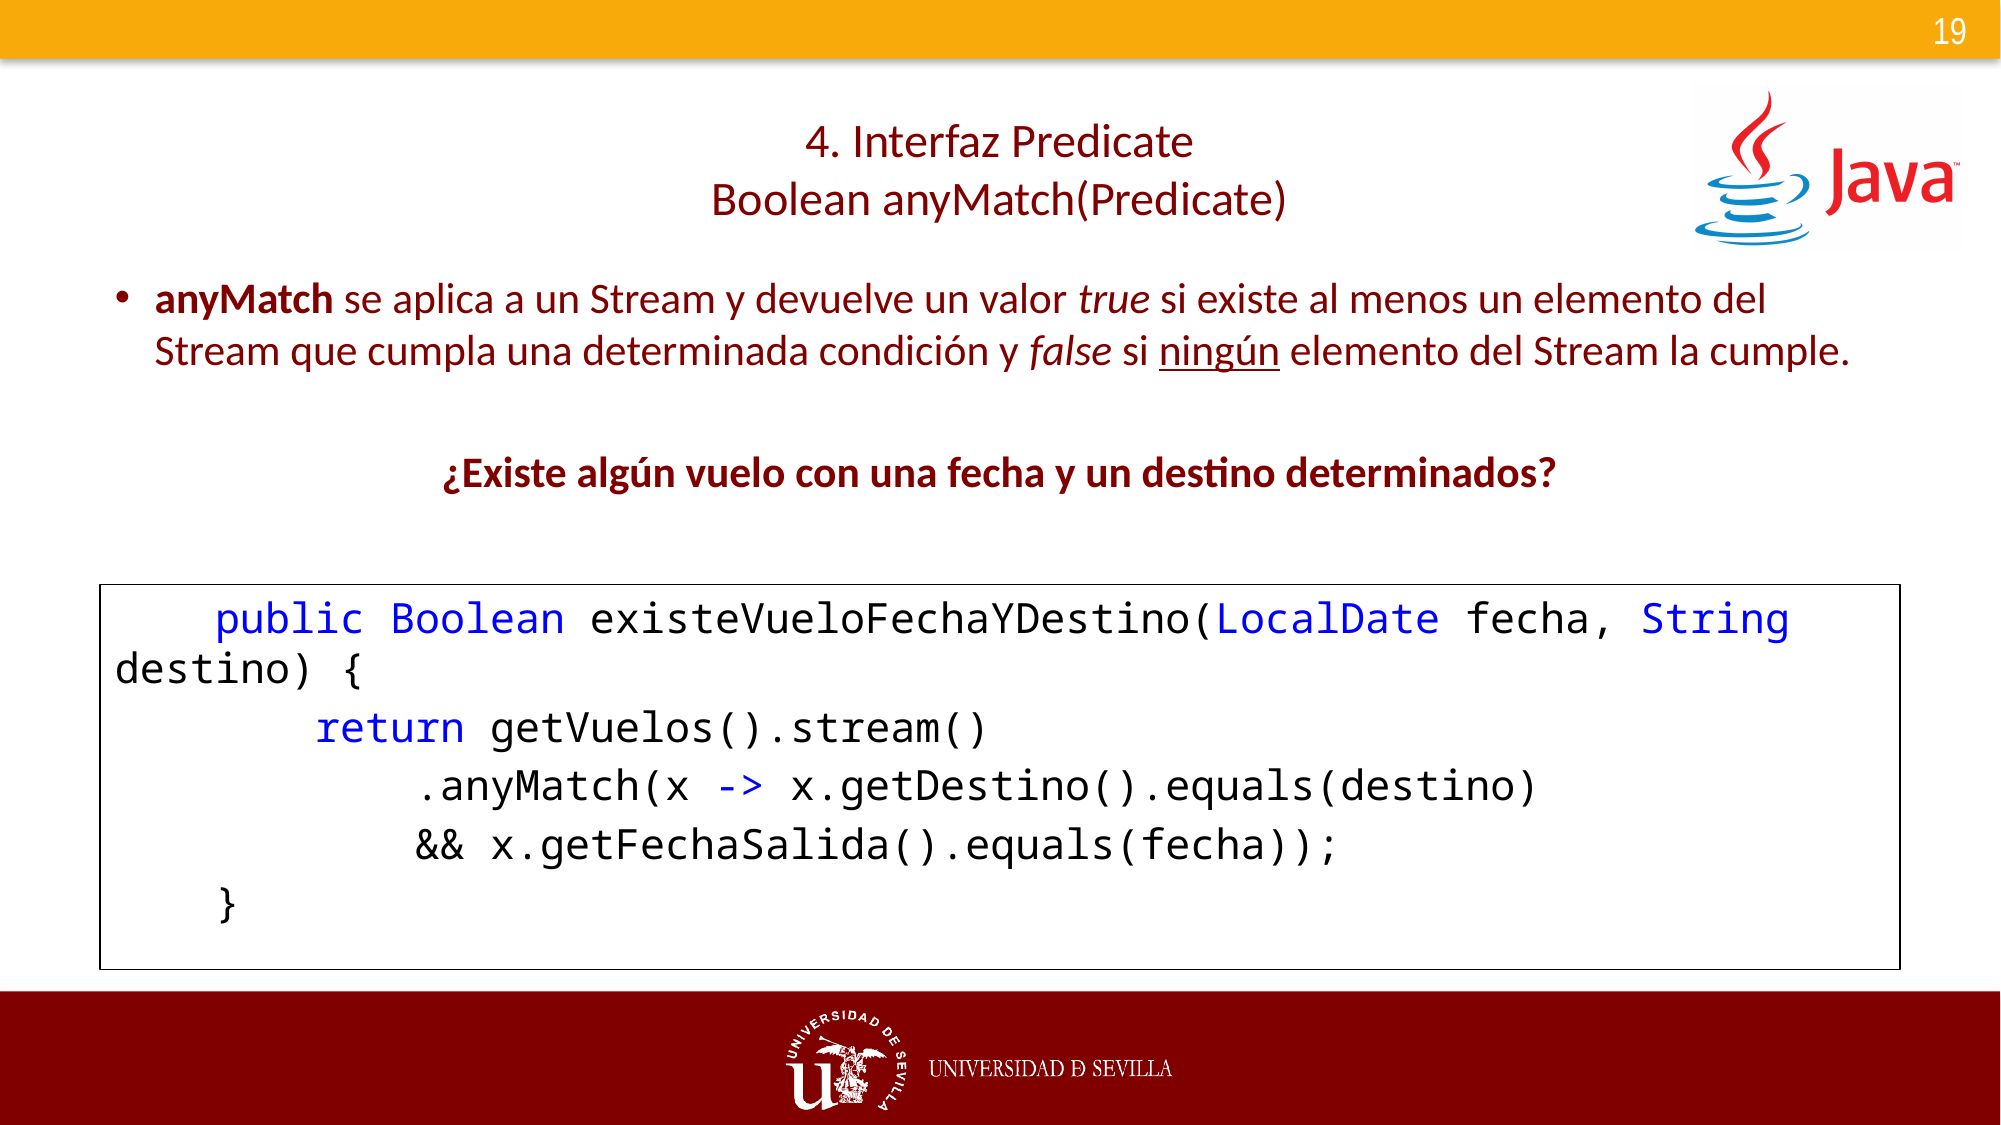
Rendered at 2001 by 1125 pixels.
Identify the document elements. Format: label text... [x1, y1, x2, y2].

list public Boolean existeVueloFechaYDestino(LocalDate fecha, String destino) { return getVuelos().stream() .anyMatch(x -> x.getDestino().equals(destino) && x.getFechaSalida().equals(fecha)); } [99, 584, 1901, 970]
picture [1693, 83, 1962, 251]
title 4. Interfaz Predicate Boolean anyMatch(Predicate) [99, 101, 1900, 233]
picture [641, 970, 1358, 1125]
list anyMatch se aplica a un Stream y devuelve un valor true si existe al menos un elemento del Stream que cumpla una determinada condición y false si ningún elemento del Stream la cumple. ¿Existe algún vuelo con una fecha y un destino determinados? [99, 262, 1900, 541]
